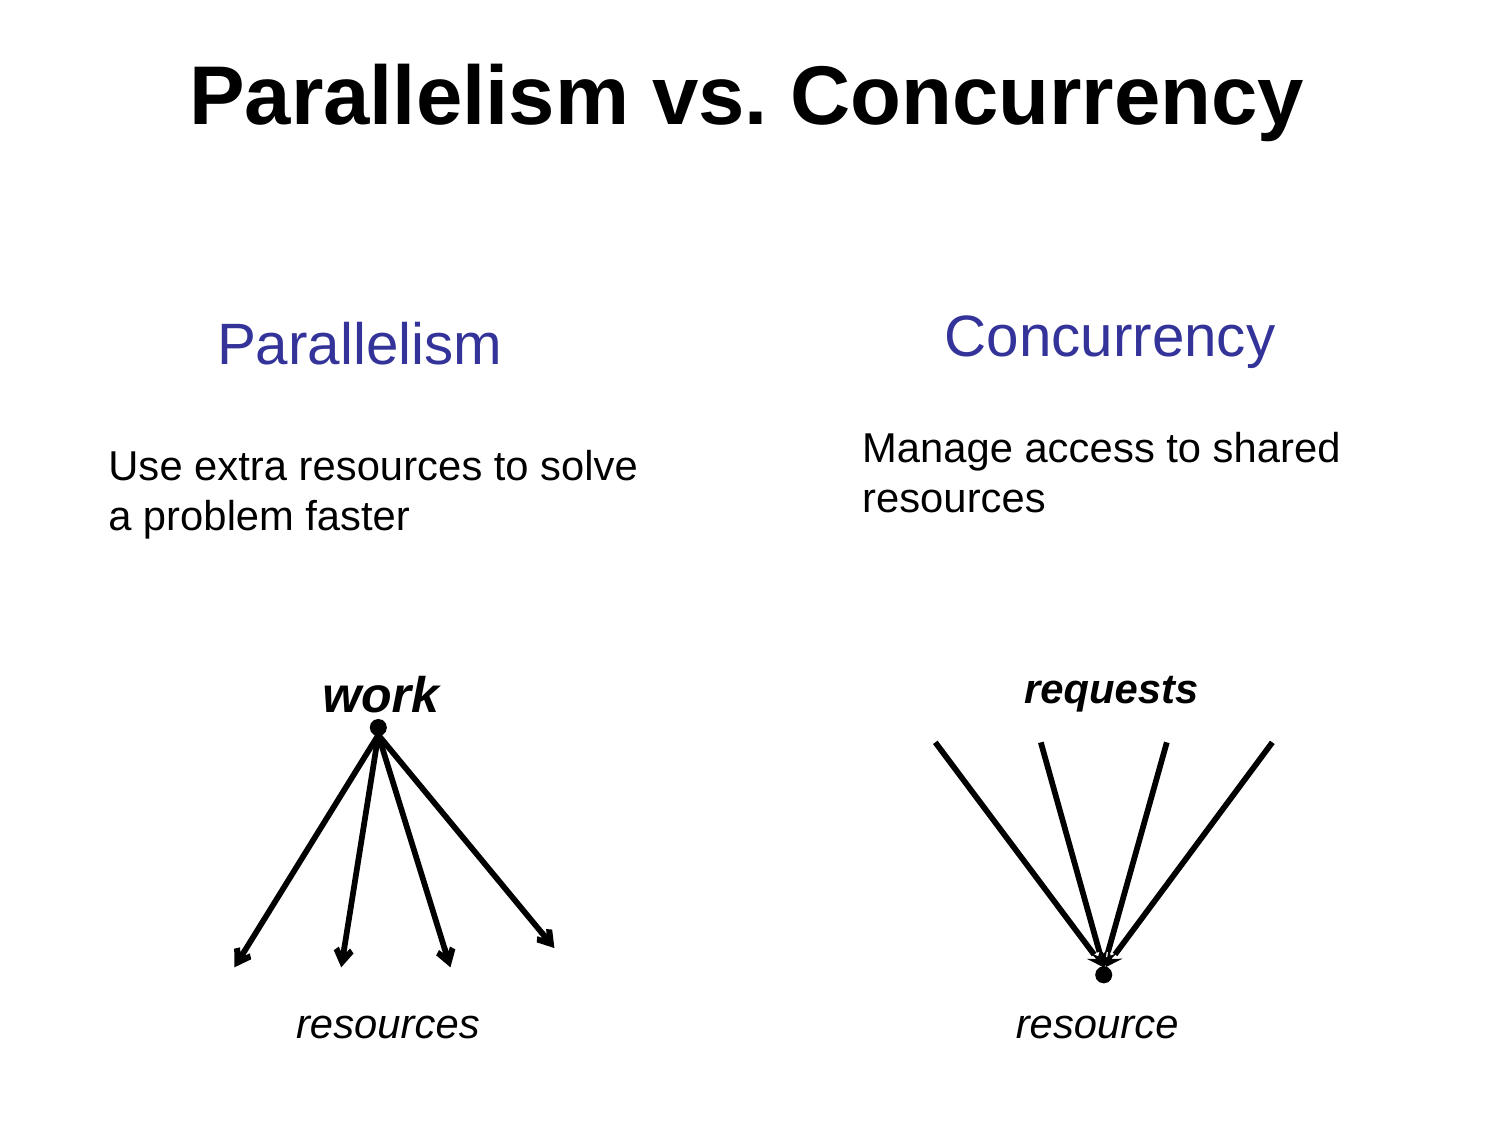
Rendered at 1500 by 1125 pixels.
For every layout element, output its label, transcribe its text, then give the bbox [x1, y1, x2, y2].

text_box Use extra resources to solve a problem faster [93, 431, 668, 546]
text_box [369, 718, 387, 734]
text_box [935, 742, 1104, 968]
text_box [378, 949, 451, 968]
title Parallelism vs. Concurrency [28, 16, 1466, 166]
text_box Parallelism [121, 299, 610, 379]
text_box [378, 735, 555, 949]
text_box work [284, 655, 477, 730]
text_box Concurrency [772, 290, 1448, 397]
text_box resource [1000, 989, 1194, 1055]
text_box [1095, 968, 1113, 984]
text_box requests [906, 654, 1317, 720]
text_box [234, 734, 341, 968]
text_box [1104, 742, 1167, 968]
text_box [341, 734, 378, 968]
text_box Manage access to shared resources [847, 413, 1466, 529]
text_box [1167, 742, 1273, 968]
text_box resources [281, 989, 495, 1055]
